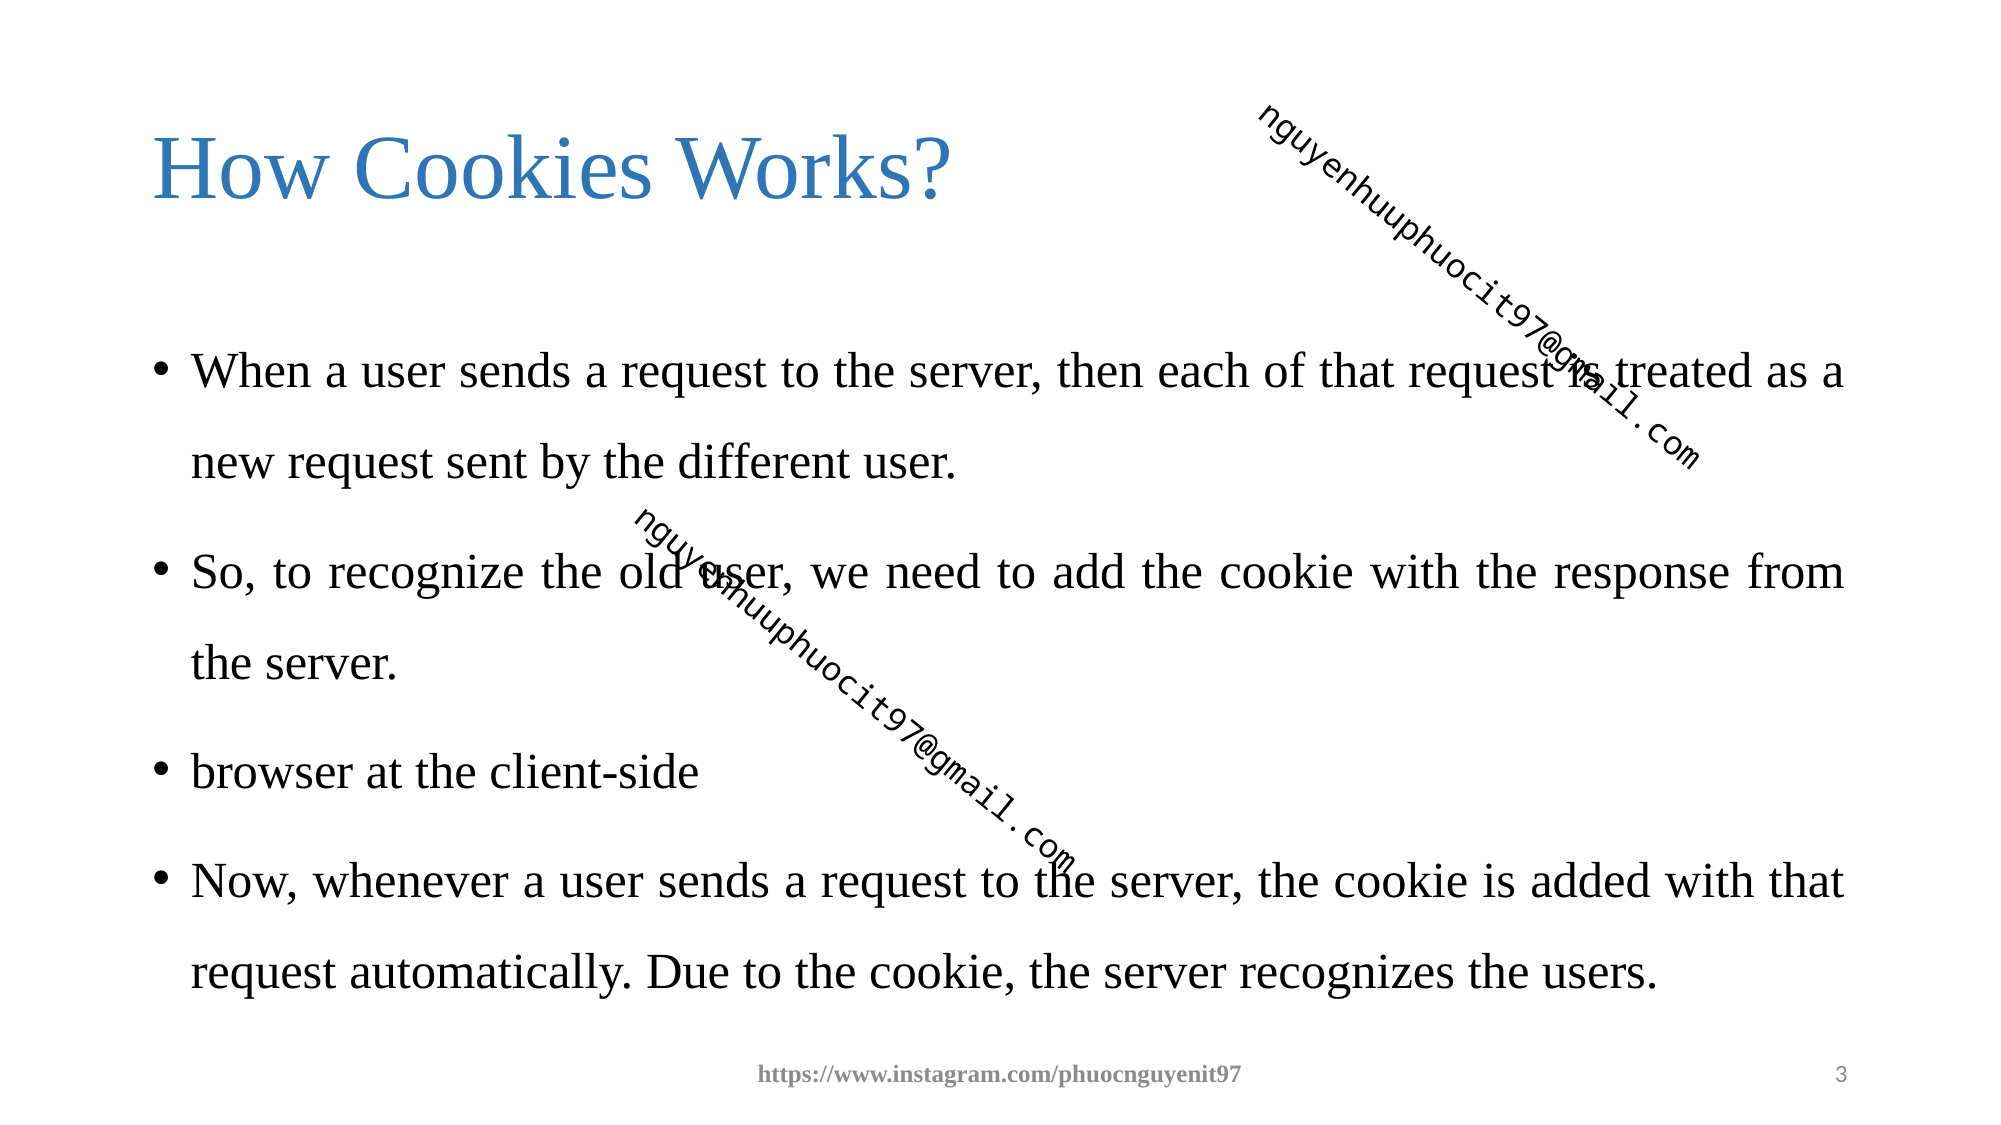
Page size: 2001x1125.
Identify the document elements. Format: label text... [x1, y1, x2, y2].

list When a user sends a request to the server, then each of that request is treated as a new request sent by the different user. So, to recognize the old user, we need to add the cookie with the response from the server. browser at the client-side Now, whenever a user sends a request to the server, the cookie is added with that request automatically. Due to the cookie, the server recognizes the users. [137, 299, 1863, 1014]
footer https://www.instagram.com/phuocnguyenit97 [662, 1042, 1338, 1103]
slide_number 3 [1412, 1042, 1863, 1103]
title How Cookies Works? [137, 59, 1863, 278]
